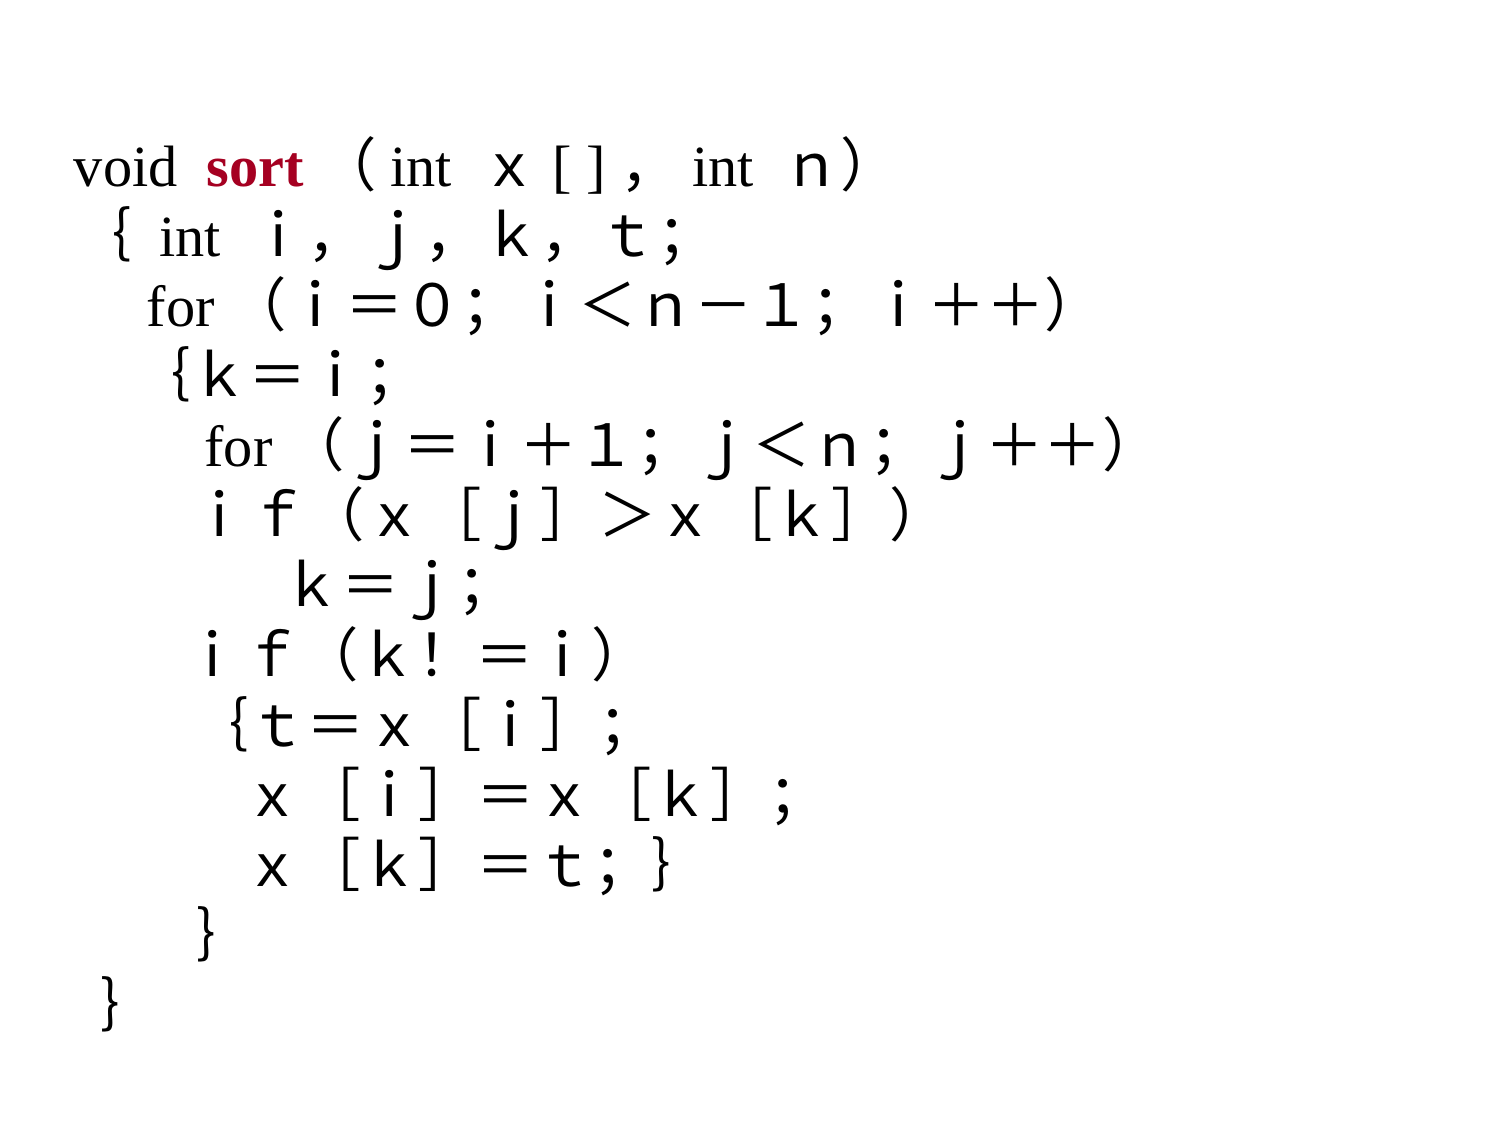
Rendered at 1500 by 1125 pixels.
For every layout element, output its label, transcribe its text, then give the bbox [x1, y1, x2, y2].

text_box void sort（int ｘ[ ]，int ｎ） ｛ int ｉ，ｊ，ｋ，ｔ； for（ｉ＝０；ｉ＜ｎ－１；ｉ＋＋） ｛ｋ＝ｉ； for（ｊ＝ｉ＋１；ｊ＜ｎ；ｊ＋＋） ｉｆ（ｘ［ｊ］＞ｘ［ｋ］） ｋ＝ｊ； ｉｆ（ｋ！＝ｉ） ｛ｔ＝ｘ［ｉ］； ｘ［ｉ］＝ｘ［ｋ］； ｘ［ｋ］＝ｔ；｝ ｝ ｝ [59, 121, 1436, 1046]
